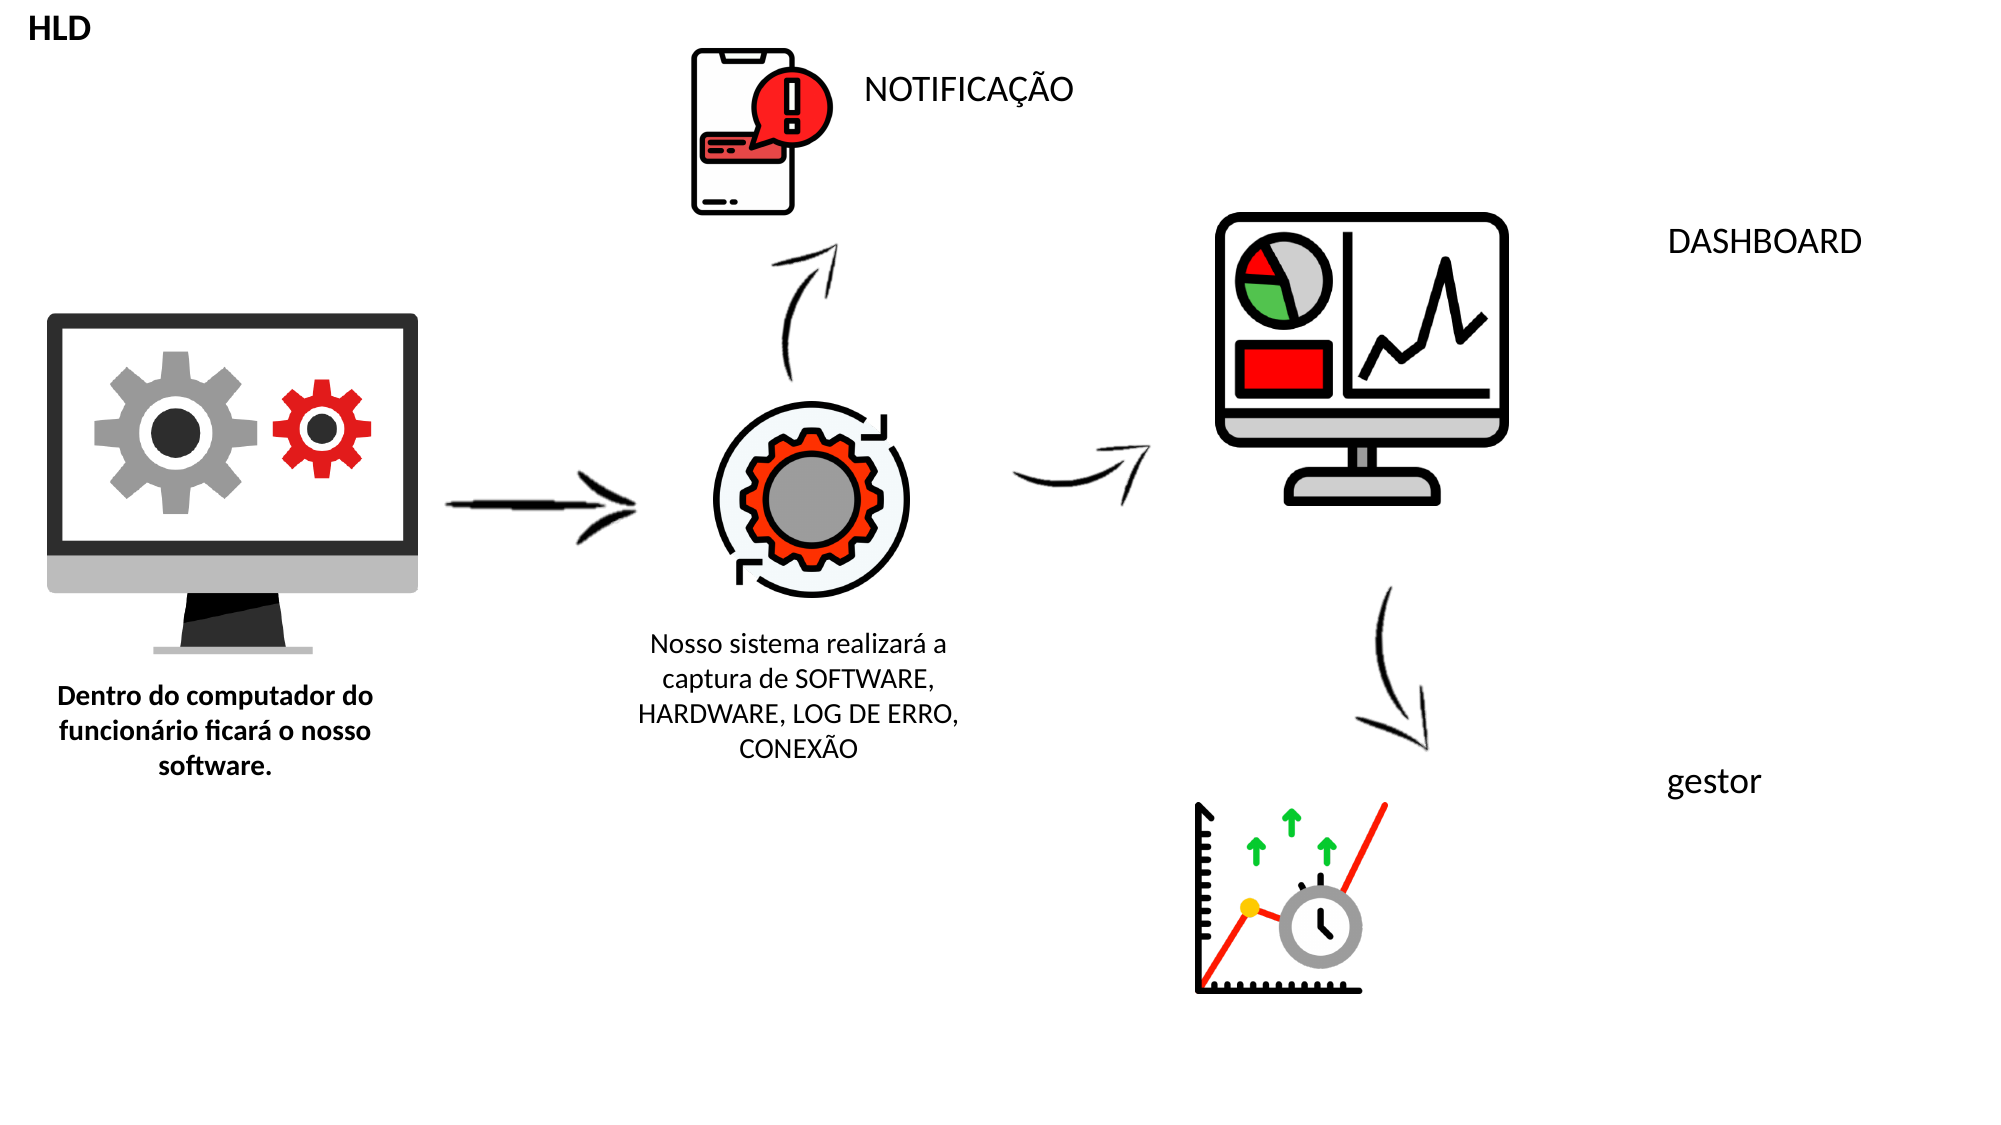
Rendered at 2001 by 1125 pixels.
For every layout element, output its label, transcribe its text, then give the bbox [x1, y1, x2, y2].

picture [675, 45, 957, 598]
picture [1259, 543, 1518, 802]
text_box gestor [1652, 748, 2000, 809]
text_box DASHBOARD [1653, 208, 1878, 269]
text_box NOTIFICAÇÃO [849, 56, 1090, 116]
picture [1195, 802, 1388, 994]
picture [960, 212, 1509, 577]
text_box Dentro do computador do funcionário ficará o nosso software. [13, 668, 418, 789]
text_box Nosso sistema realizará a captura de SOFTWARE, HARDWARE, LOG DE ERRO, CONEXÃO [597, 616, 1000, 772]
picture [47, 298, 672, 669]
text_box HLD [13, 0, 107, 56]
